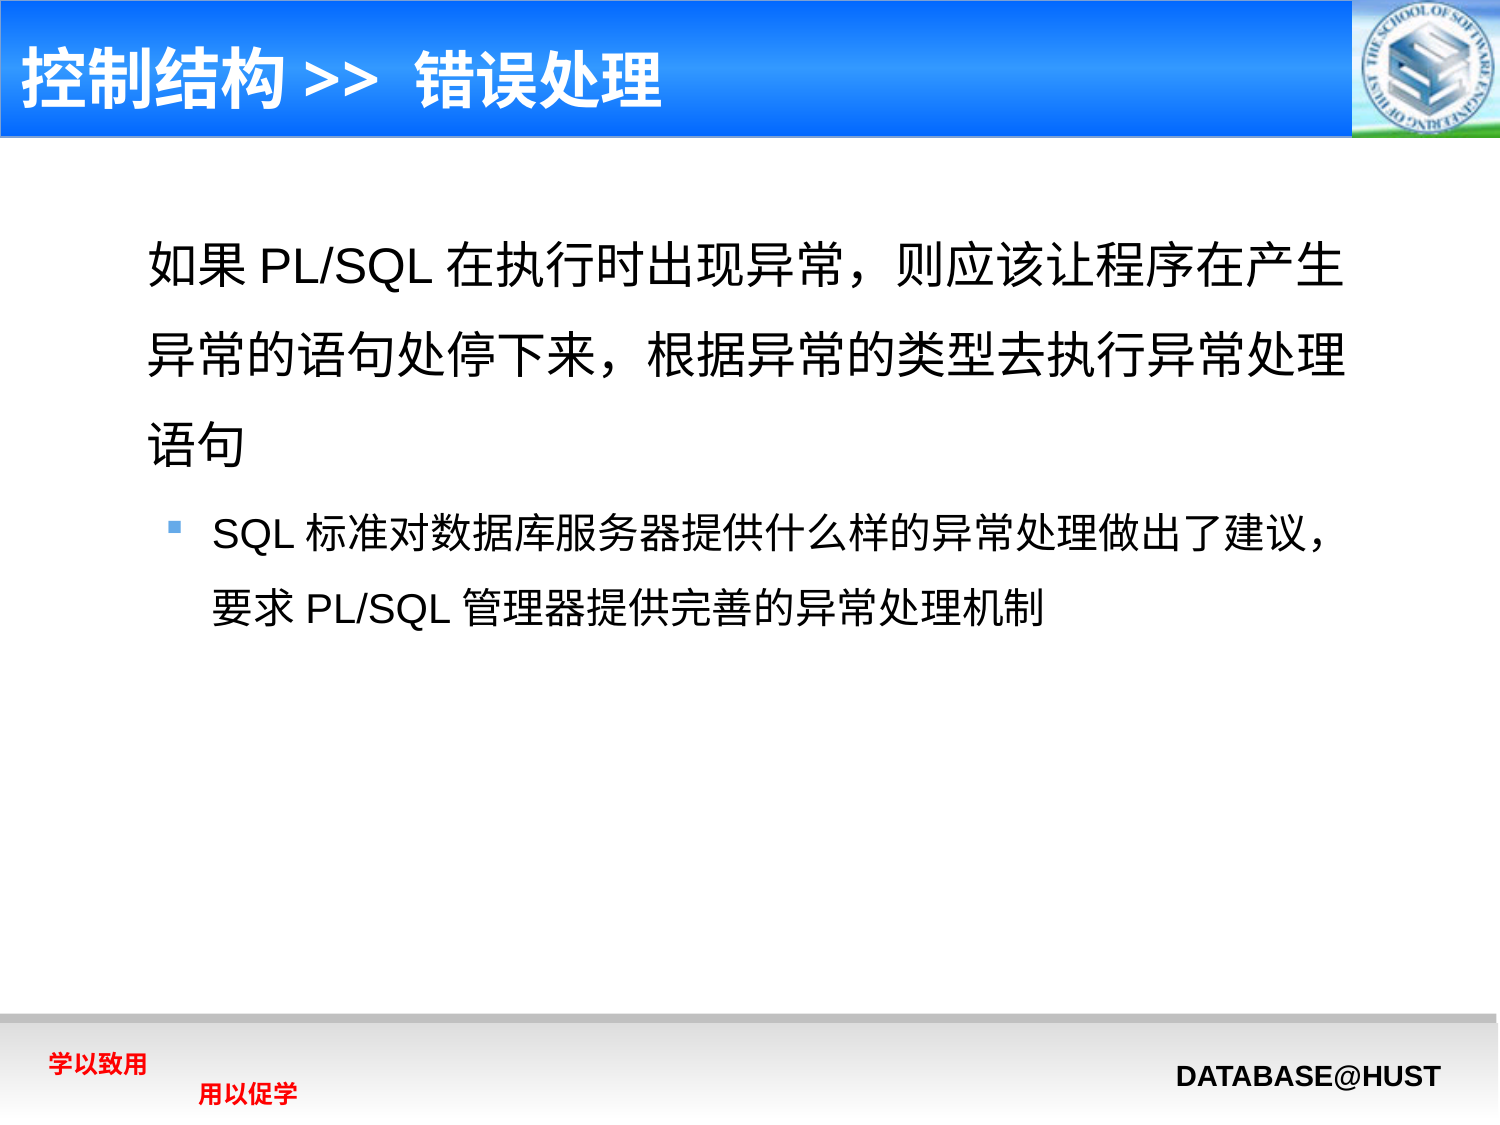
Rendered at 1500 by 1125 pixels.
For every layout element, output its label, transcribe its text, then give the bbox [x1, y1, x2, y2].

list 如果PL/SQL在执行时出现异常，则应该让程序在产生异常的语句处停下来，根据异常的类型去执行异常处理语句 SQL标准对数据库服务器提供什么样的异常处理做出了建议，要求PL/SQL管理器提供完善的异常处理机制 [75, 196, 1365, 717]
picture [1352, 0, 1500, 138]
title 控制结构>> 错误处理 [5, 31, 1219, 124]
